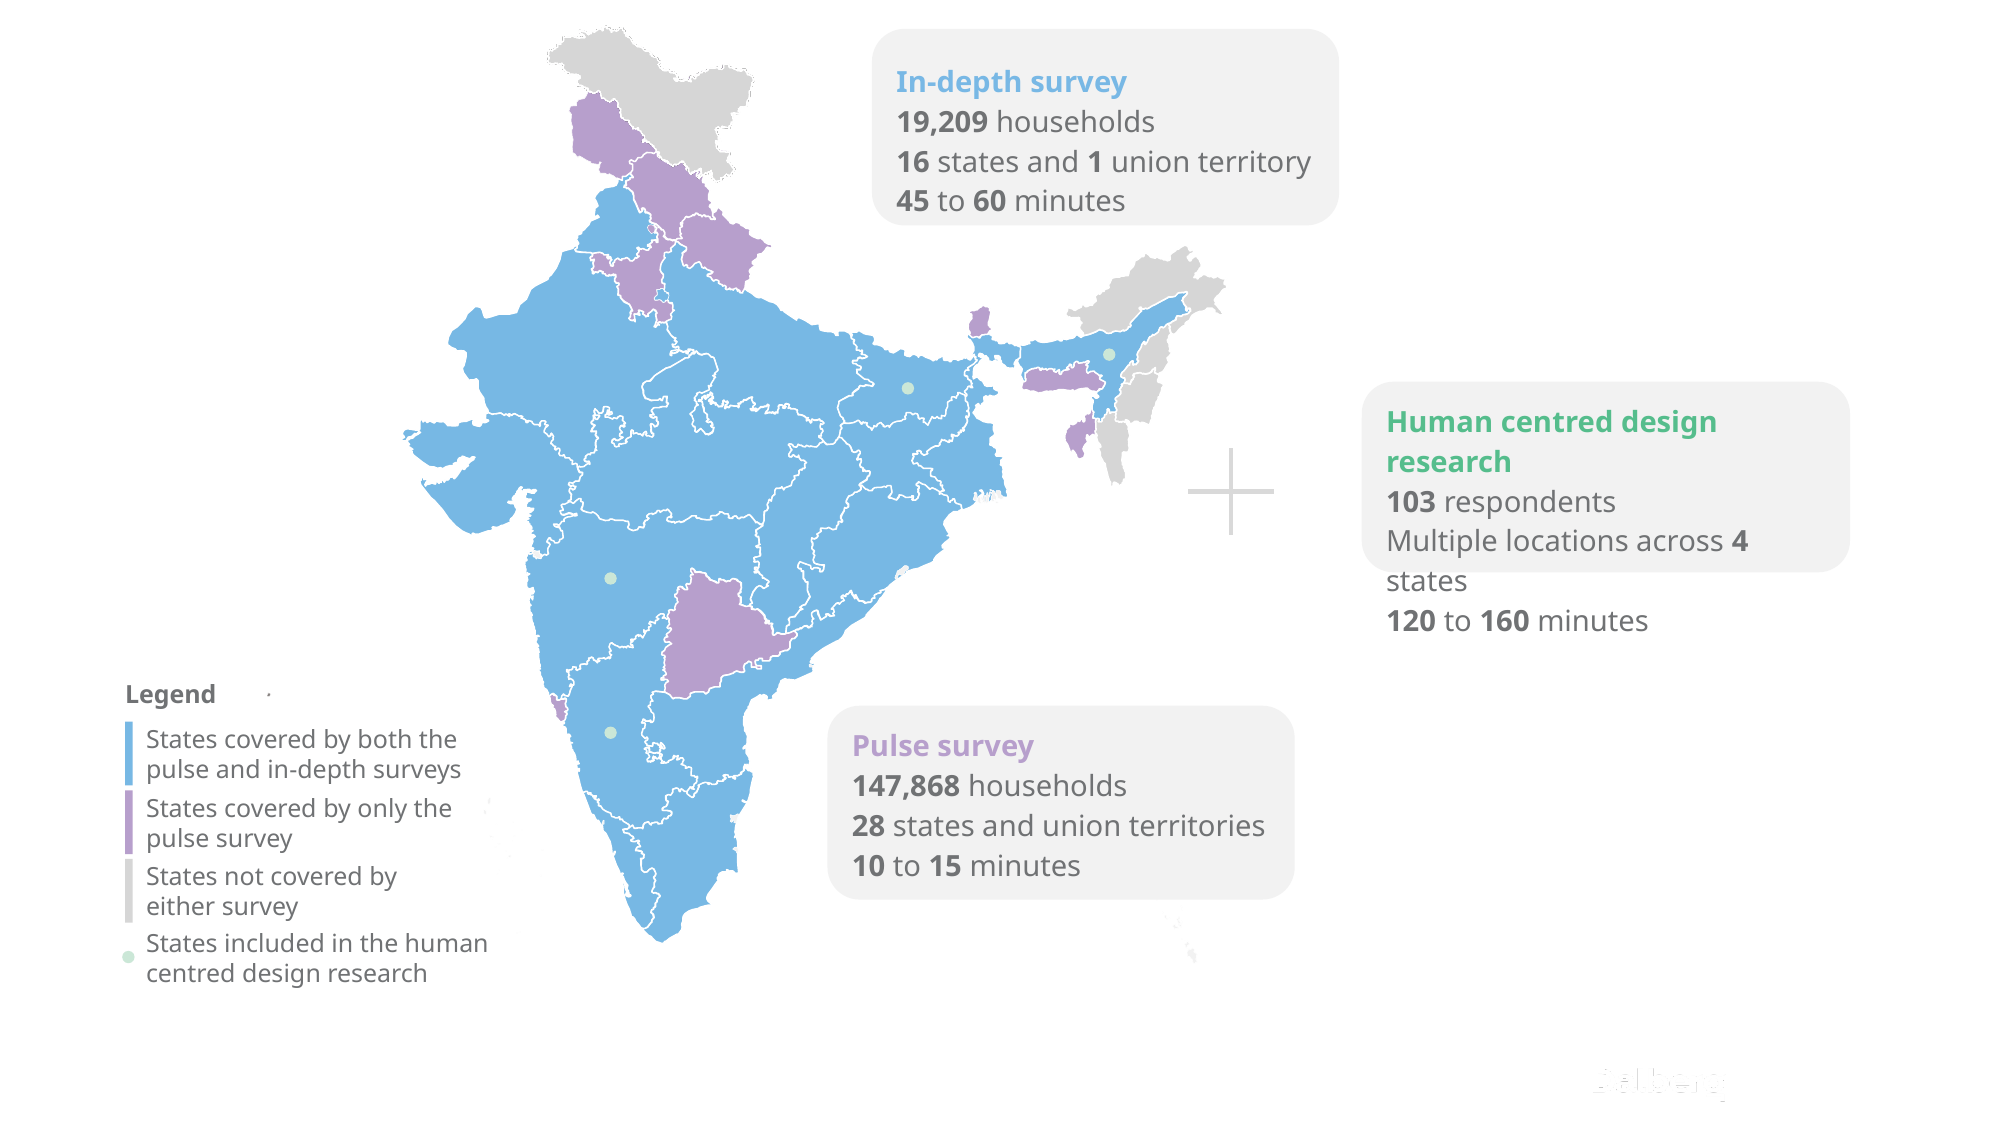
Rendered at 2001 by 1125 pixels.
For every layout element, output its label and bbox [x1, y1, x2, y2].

picture [1584, 1063, 1734, 1106]
text_box [122, 12, 1850, 981]
